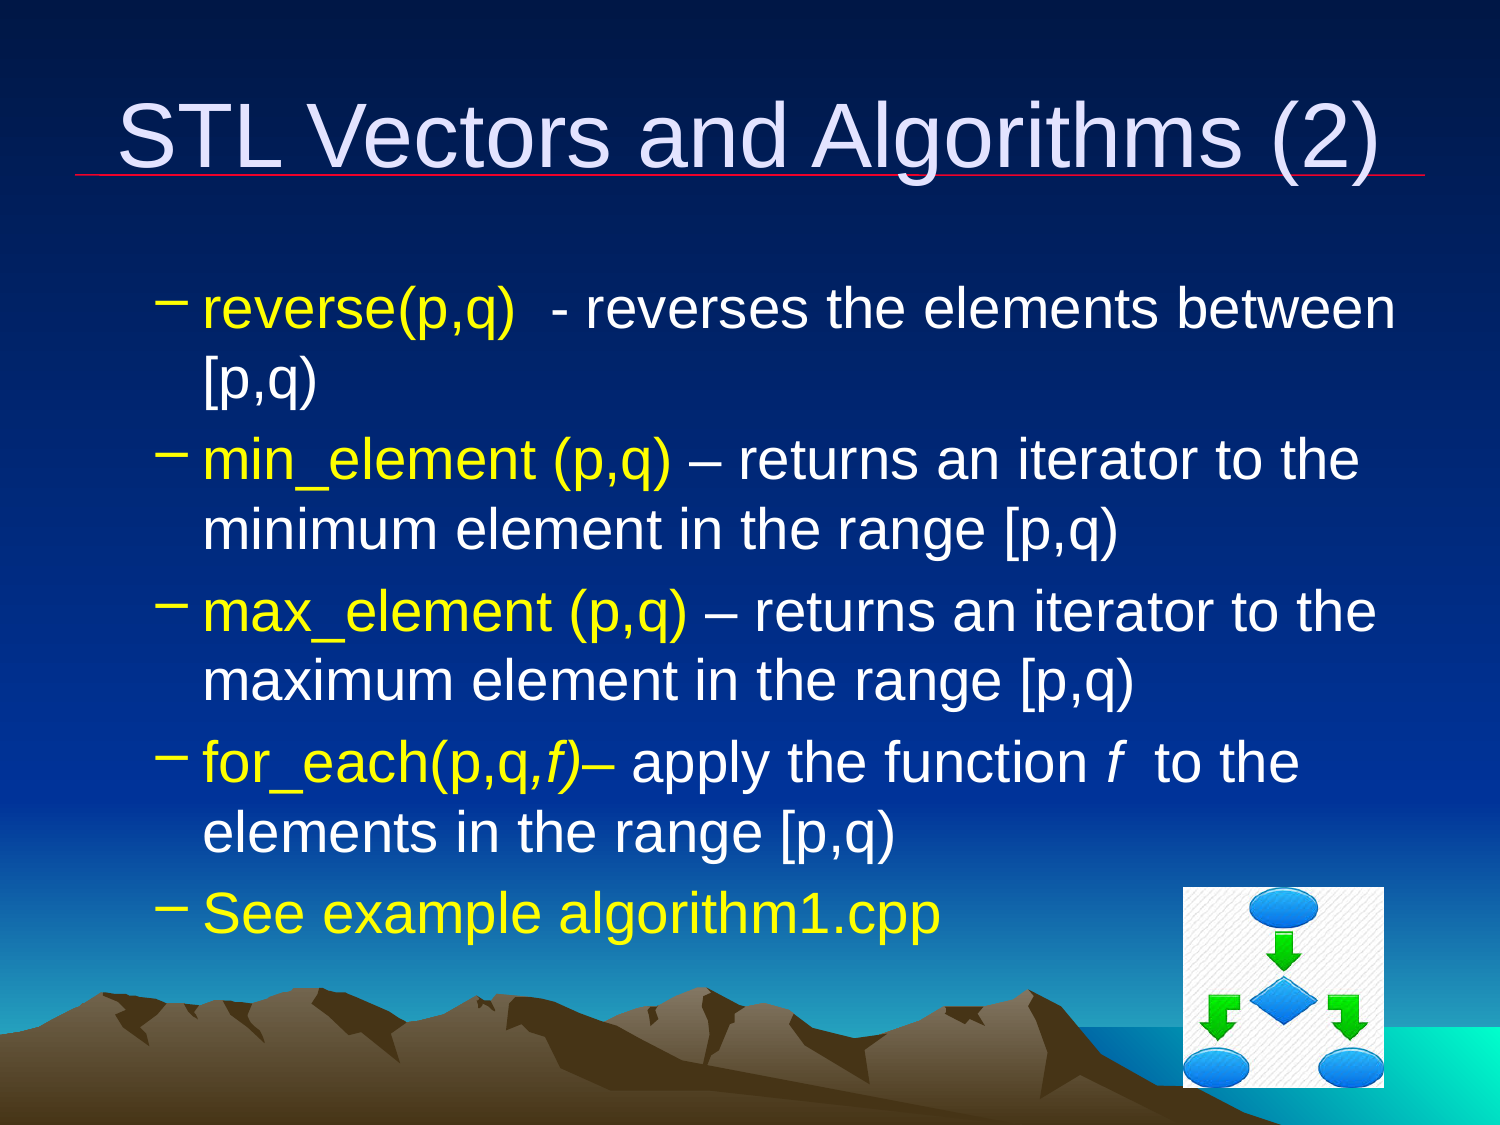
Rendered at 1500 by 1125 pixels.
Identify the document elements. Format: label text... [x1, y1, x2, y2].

list reverse(p,q) - reverses the elements between [p,q) min_element (p,q) – returns an iterator to the minimum element in the range [p,q) max_element (p,q) – returns an iterator to the maximum element in the range [p,q) for_each(p,q,f)– apply the function f to the elements in the range [p,q) See example algorithm1.cpp [74, 262, 1476, 1088]
title STL Vectors and Algorithms (2) [74, 37, 1426, 226]
picture [1183, 886, 1384, 1089]
